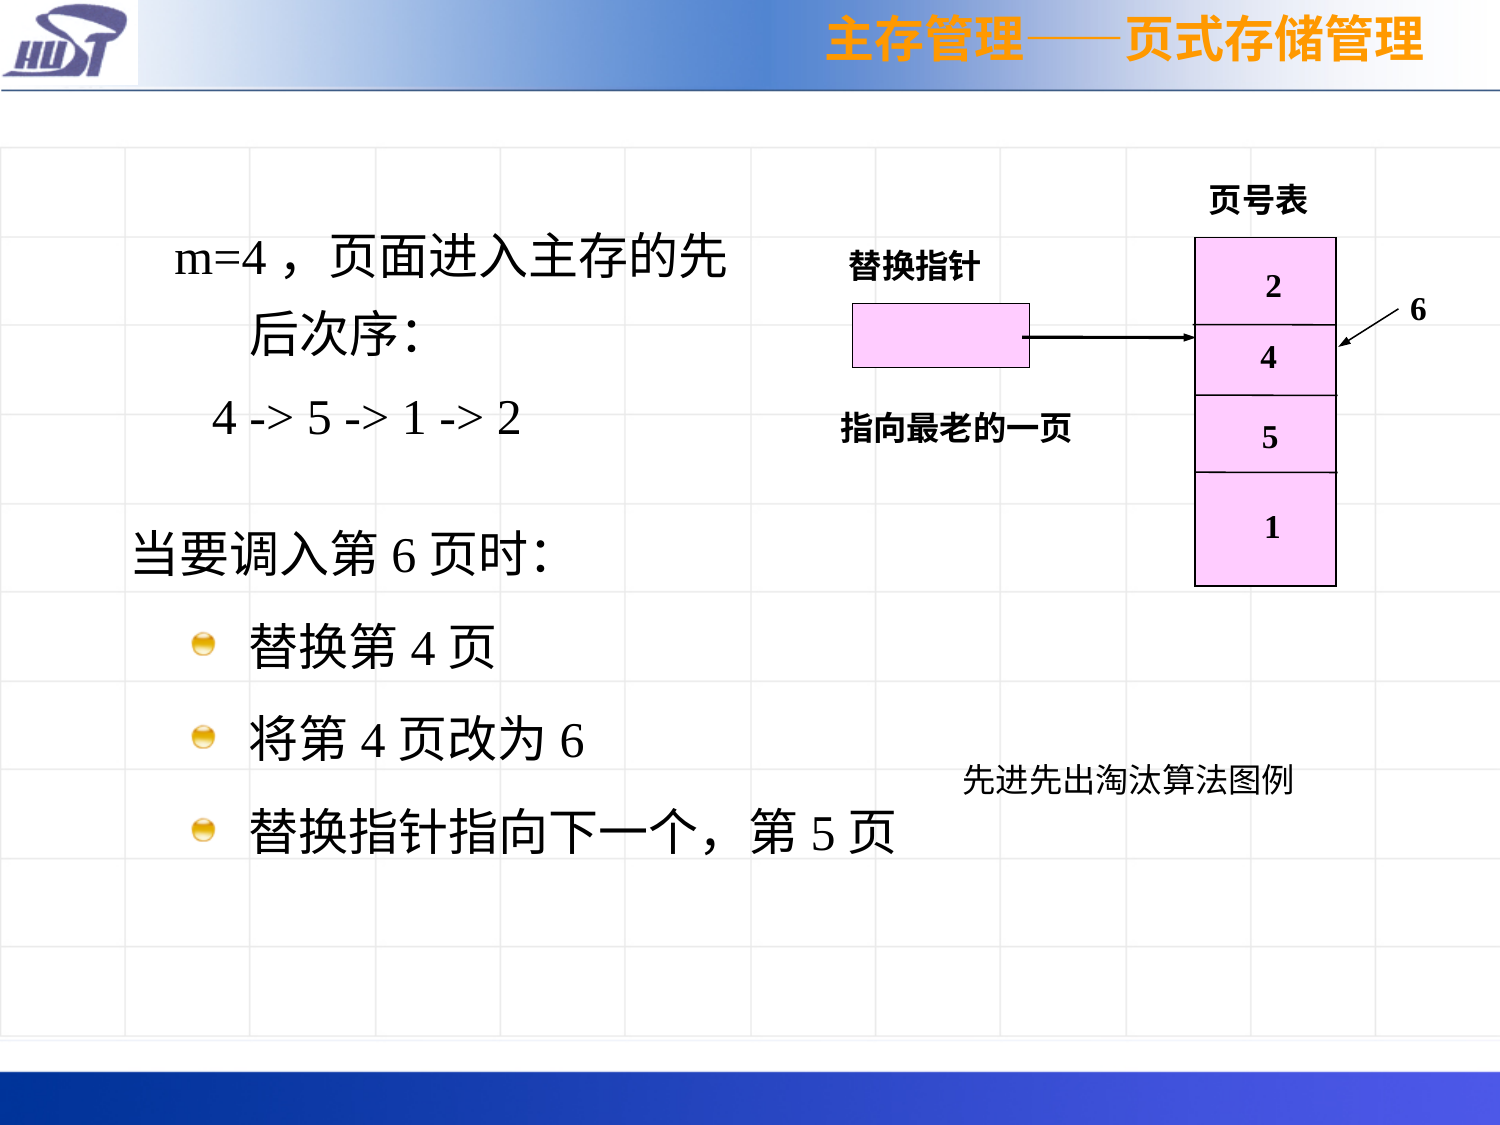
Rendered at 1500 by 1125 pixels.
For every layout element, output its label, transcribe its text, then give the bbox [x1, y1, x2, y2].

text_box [1192, 178, 1338, 587]
text_box 主存管理——页式存储管理 [62, 6, 1440, 76]
text_box 先进先出淘汰算法图例 [947, 751, 1336, 807]
text_box m=4，页面进入主存的先后次序： 4 -> 5 -> 1 -> 2 [84, 198, 757, 452]
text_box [839, 245, 1093, 448]
picture [0, 0, 1500, 1125]
text_box [1097, 333, 1187, 342]
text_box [1337, 279, 1456, 348]
text_box 当要调入第6页时： 替换第4页 将第4页改为6 替换指针指向下一个，第5页 [21, 496, 948, 934]
